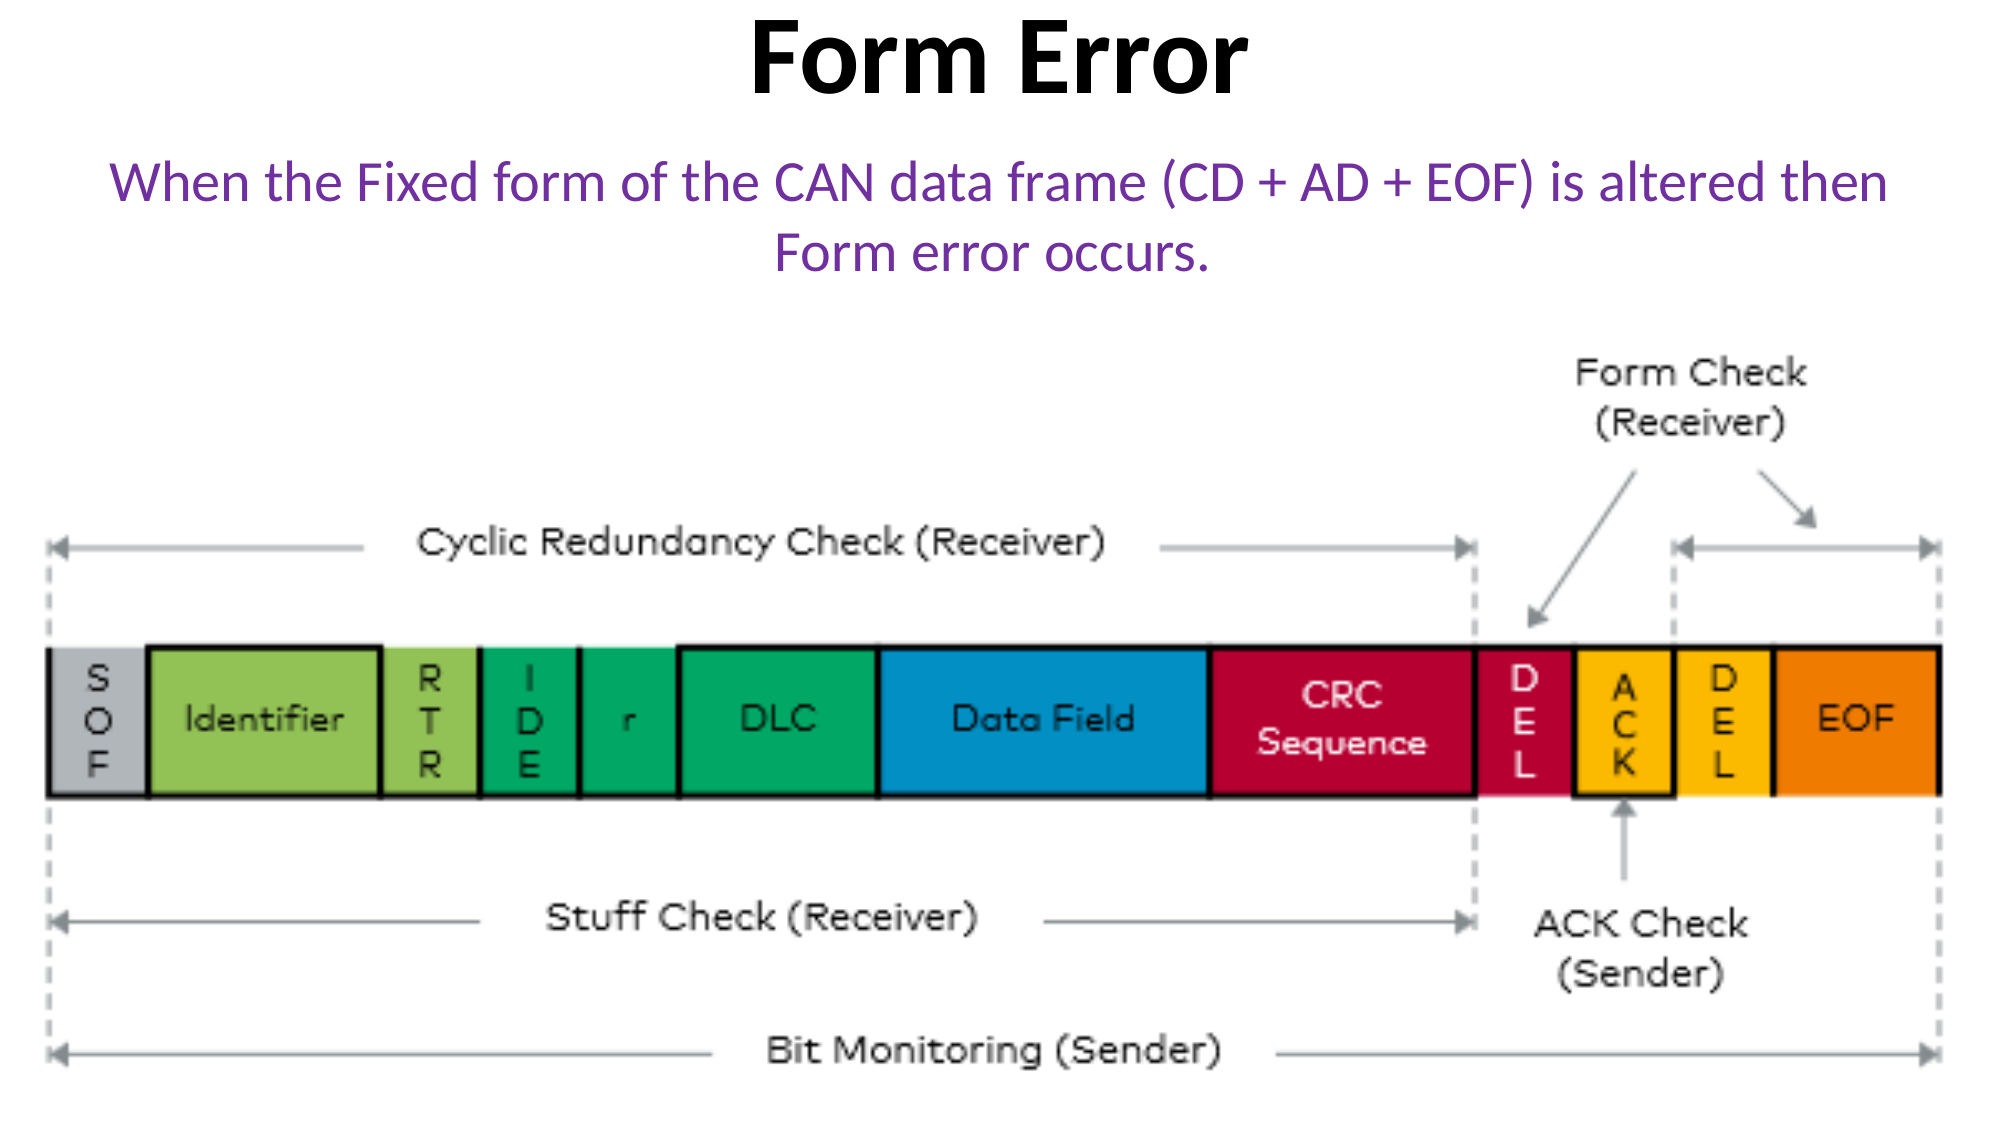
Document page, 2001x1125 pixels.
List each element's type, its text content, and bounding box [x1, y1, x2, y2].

picture [0, 267, 2000, 1104]
text_box When the Fixed form of the CAN data frame (CD + AD + EOF) is altered then Form error occurs. [31, 135, 1969, 267]
text_box Form Error [0, 0, 2000, 124]
